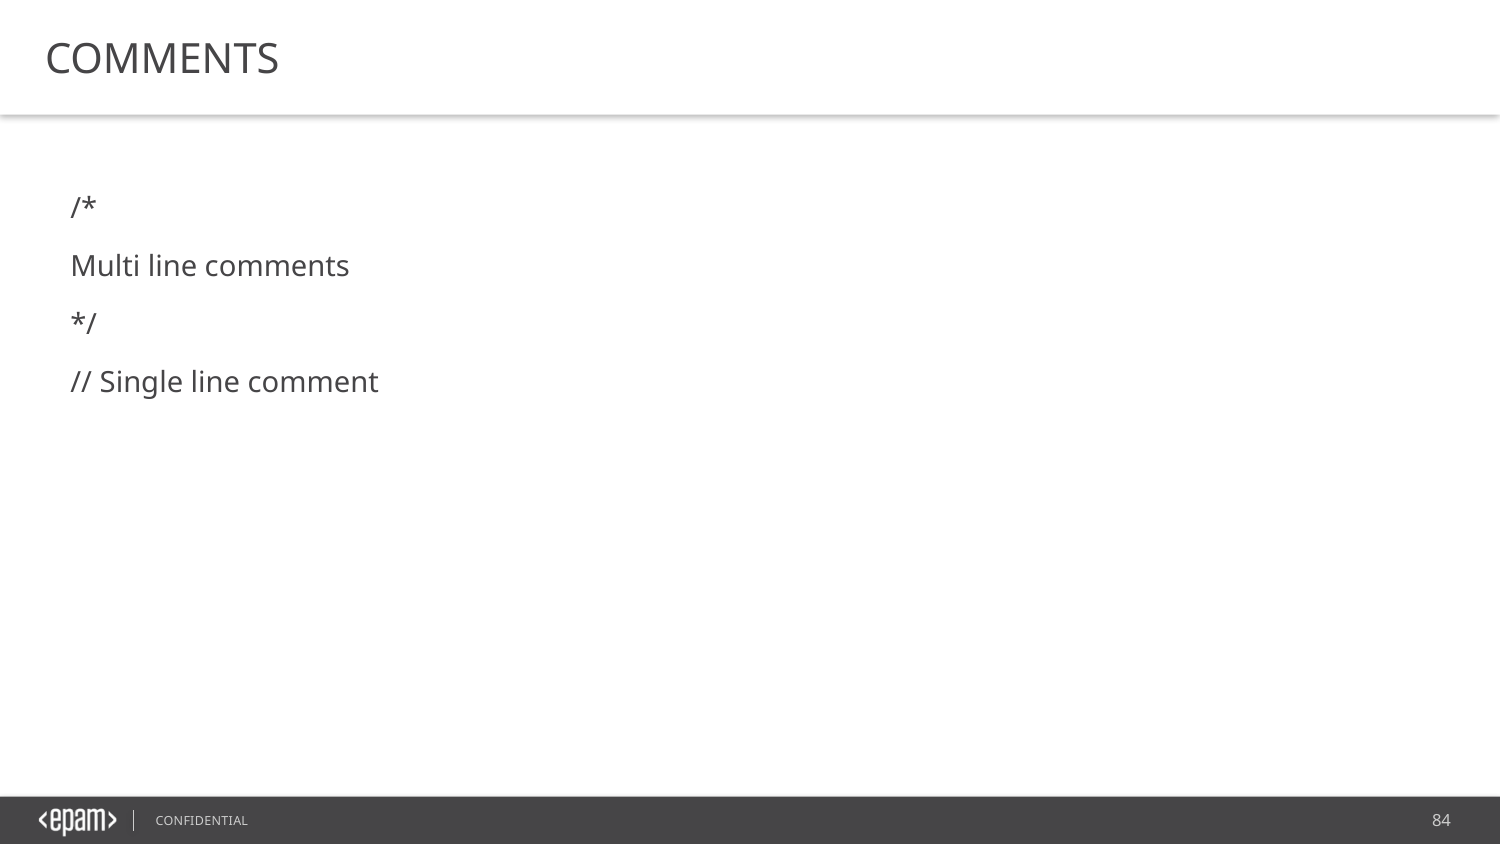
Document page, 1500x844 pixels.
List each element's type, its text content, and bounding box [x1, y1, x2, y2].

list COMMENTS [0, 0, 1500, 115]
picture [38, 808, 117, 837]
list /* Multi line comments */ // Single line comment [59, 177, 1428, 733]
